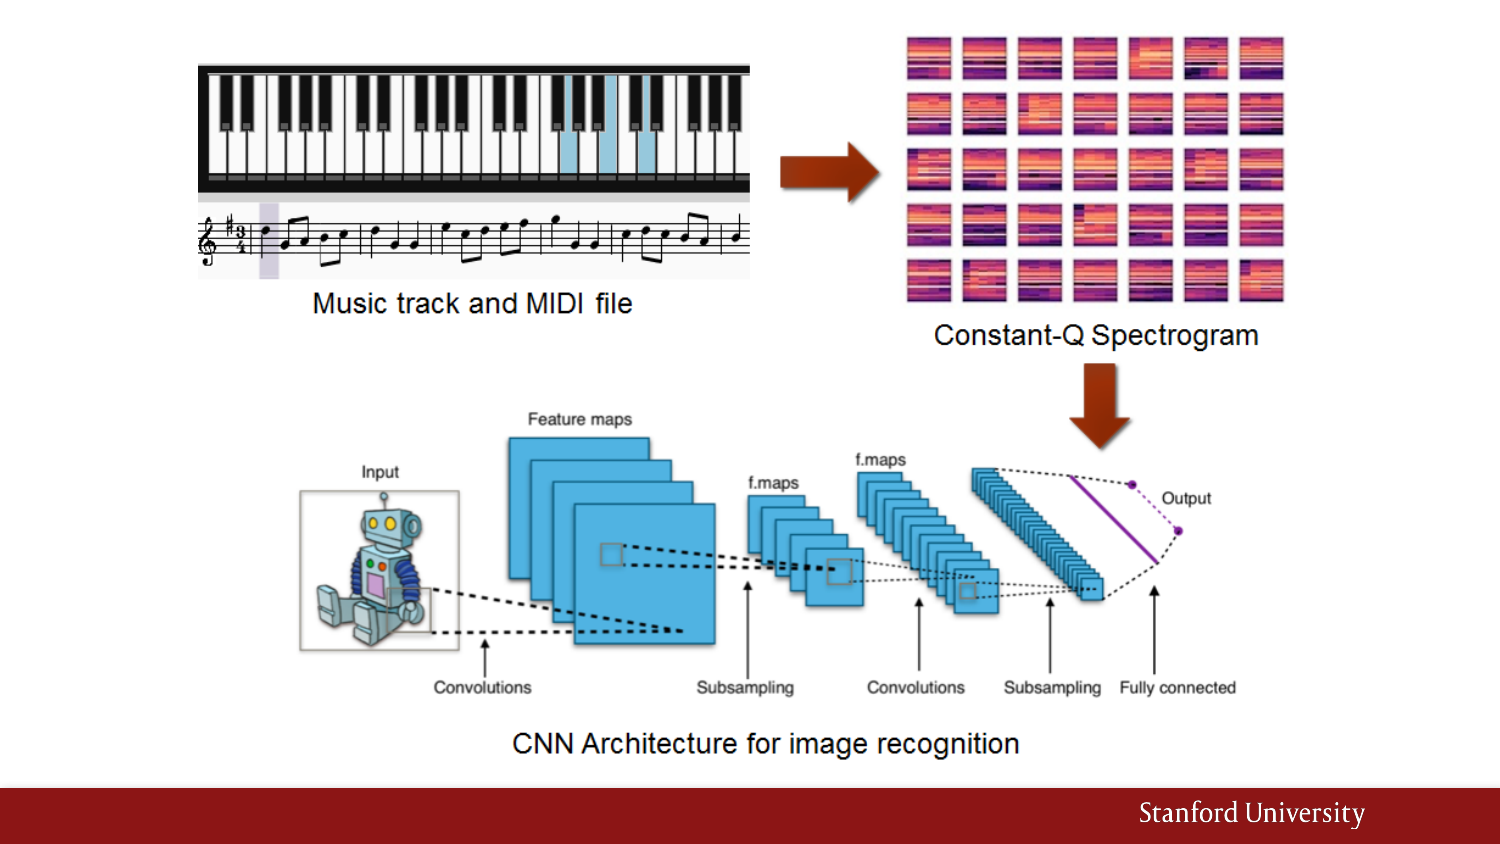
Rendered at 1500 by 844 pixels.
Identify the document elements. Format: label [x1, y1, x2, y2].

picture [198, 22, 1302, 778]
picture [1140, 800, 1365, 829]
